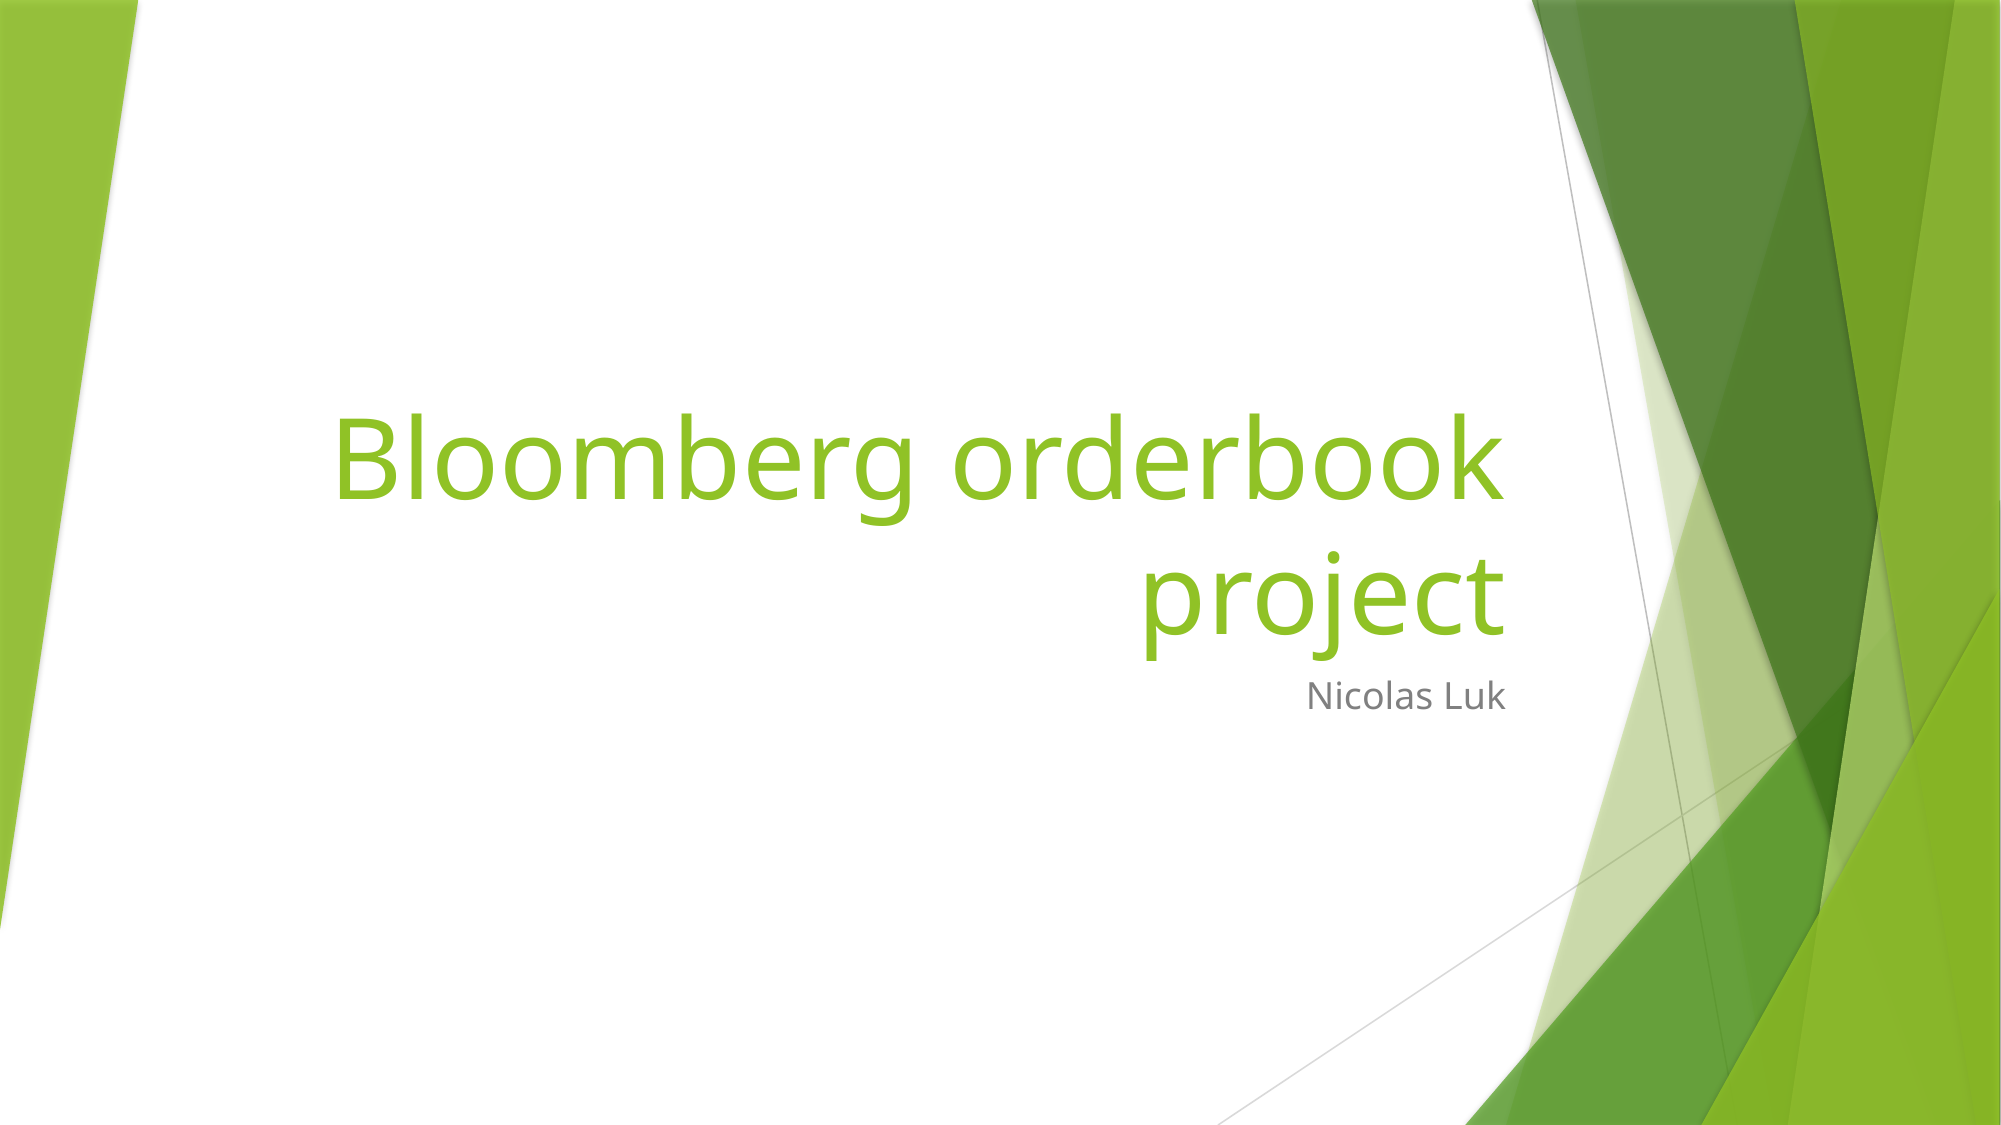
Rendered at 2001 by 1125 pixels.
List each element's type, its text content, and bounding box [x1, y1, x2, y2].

subtitle Nicolas Luk [247, 664, 1522, 845]
title Bloomberg orderbook project [247, 394, 1522, 664]
